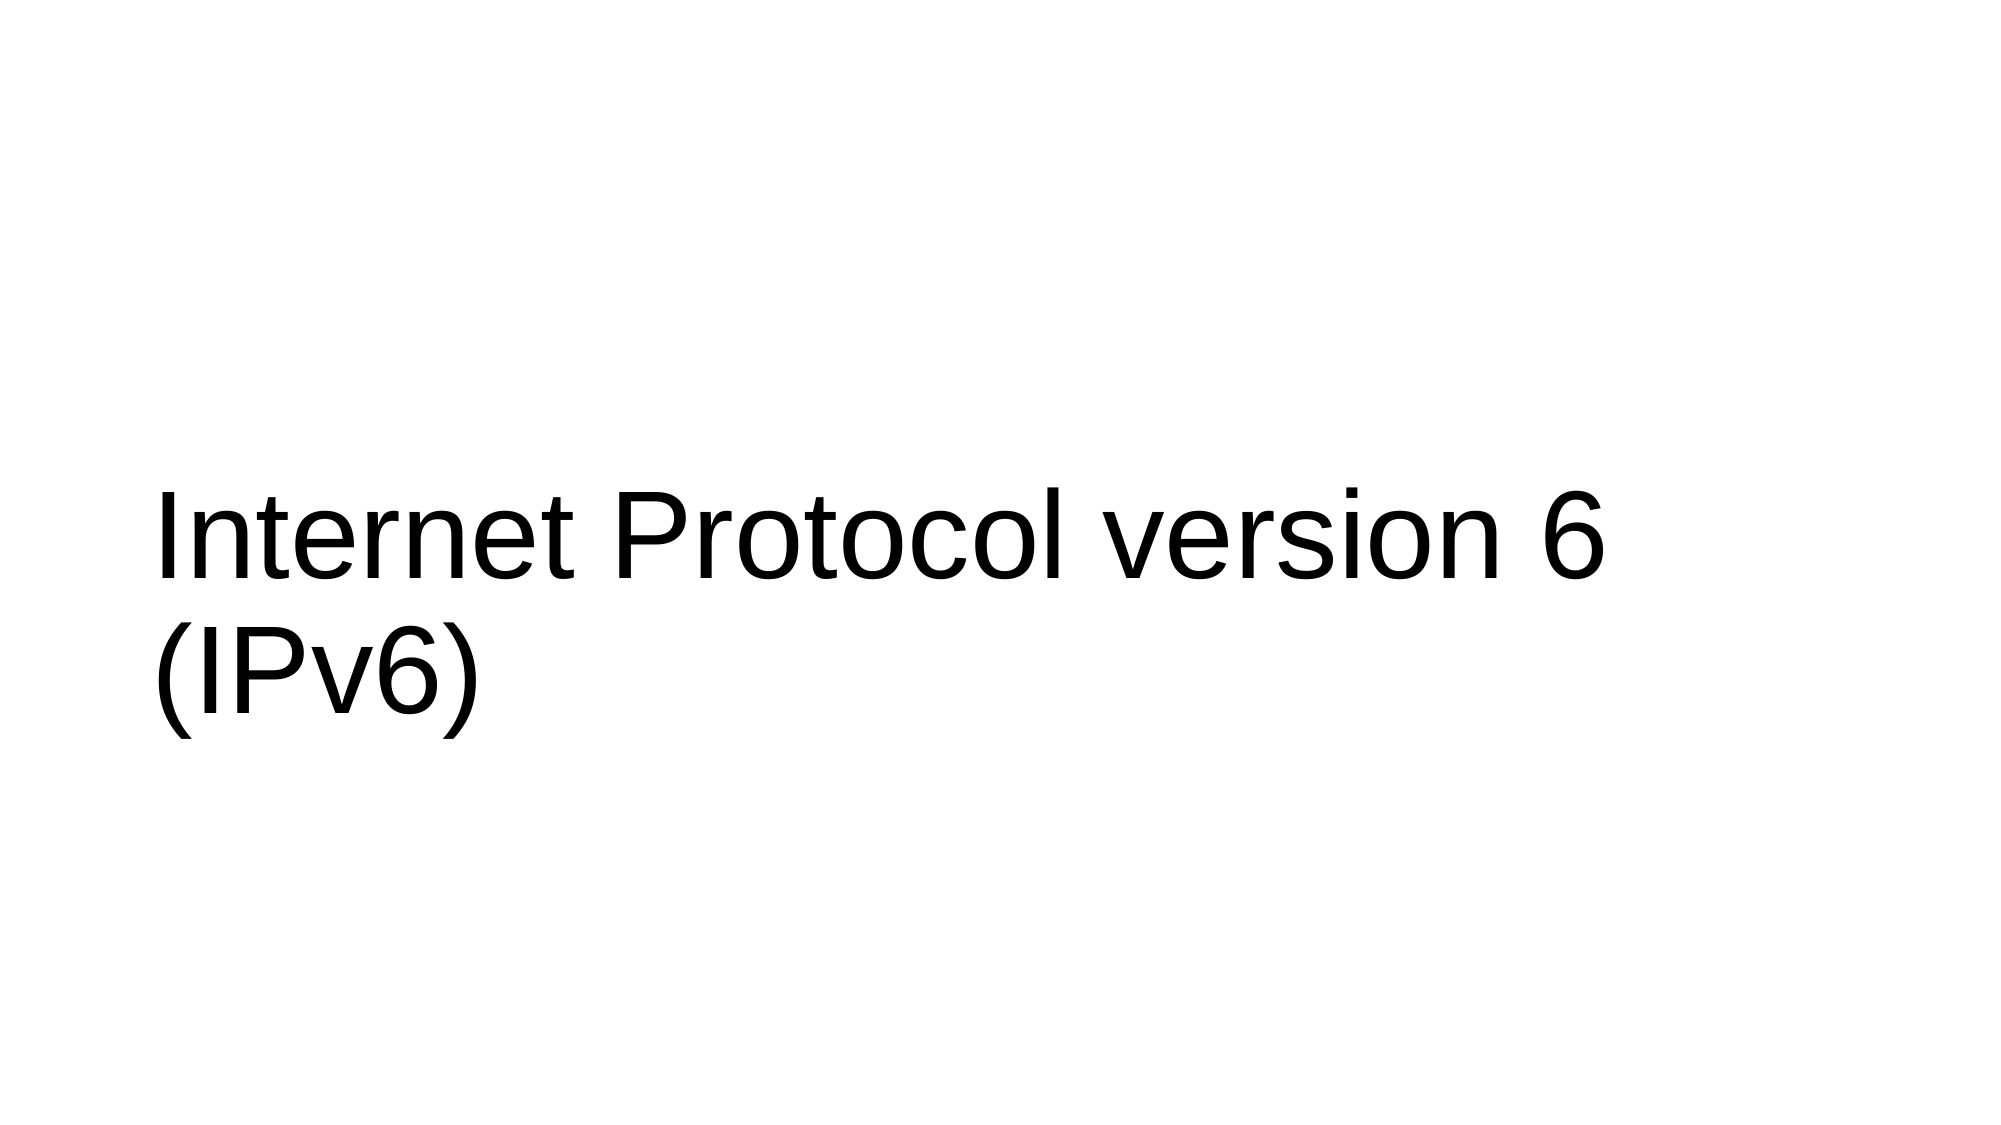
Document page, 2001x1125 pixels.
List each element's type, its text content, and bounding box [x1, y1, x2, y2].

title Internet Protocol version 6 (IPv6) [136, 280, 1862, 749]
